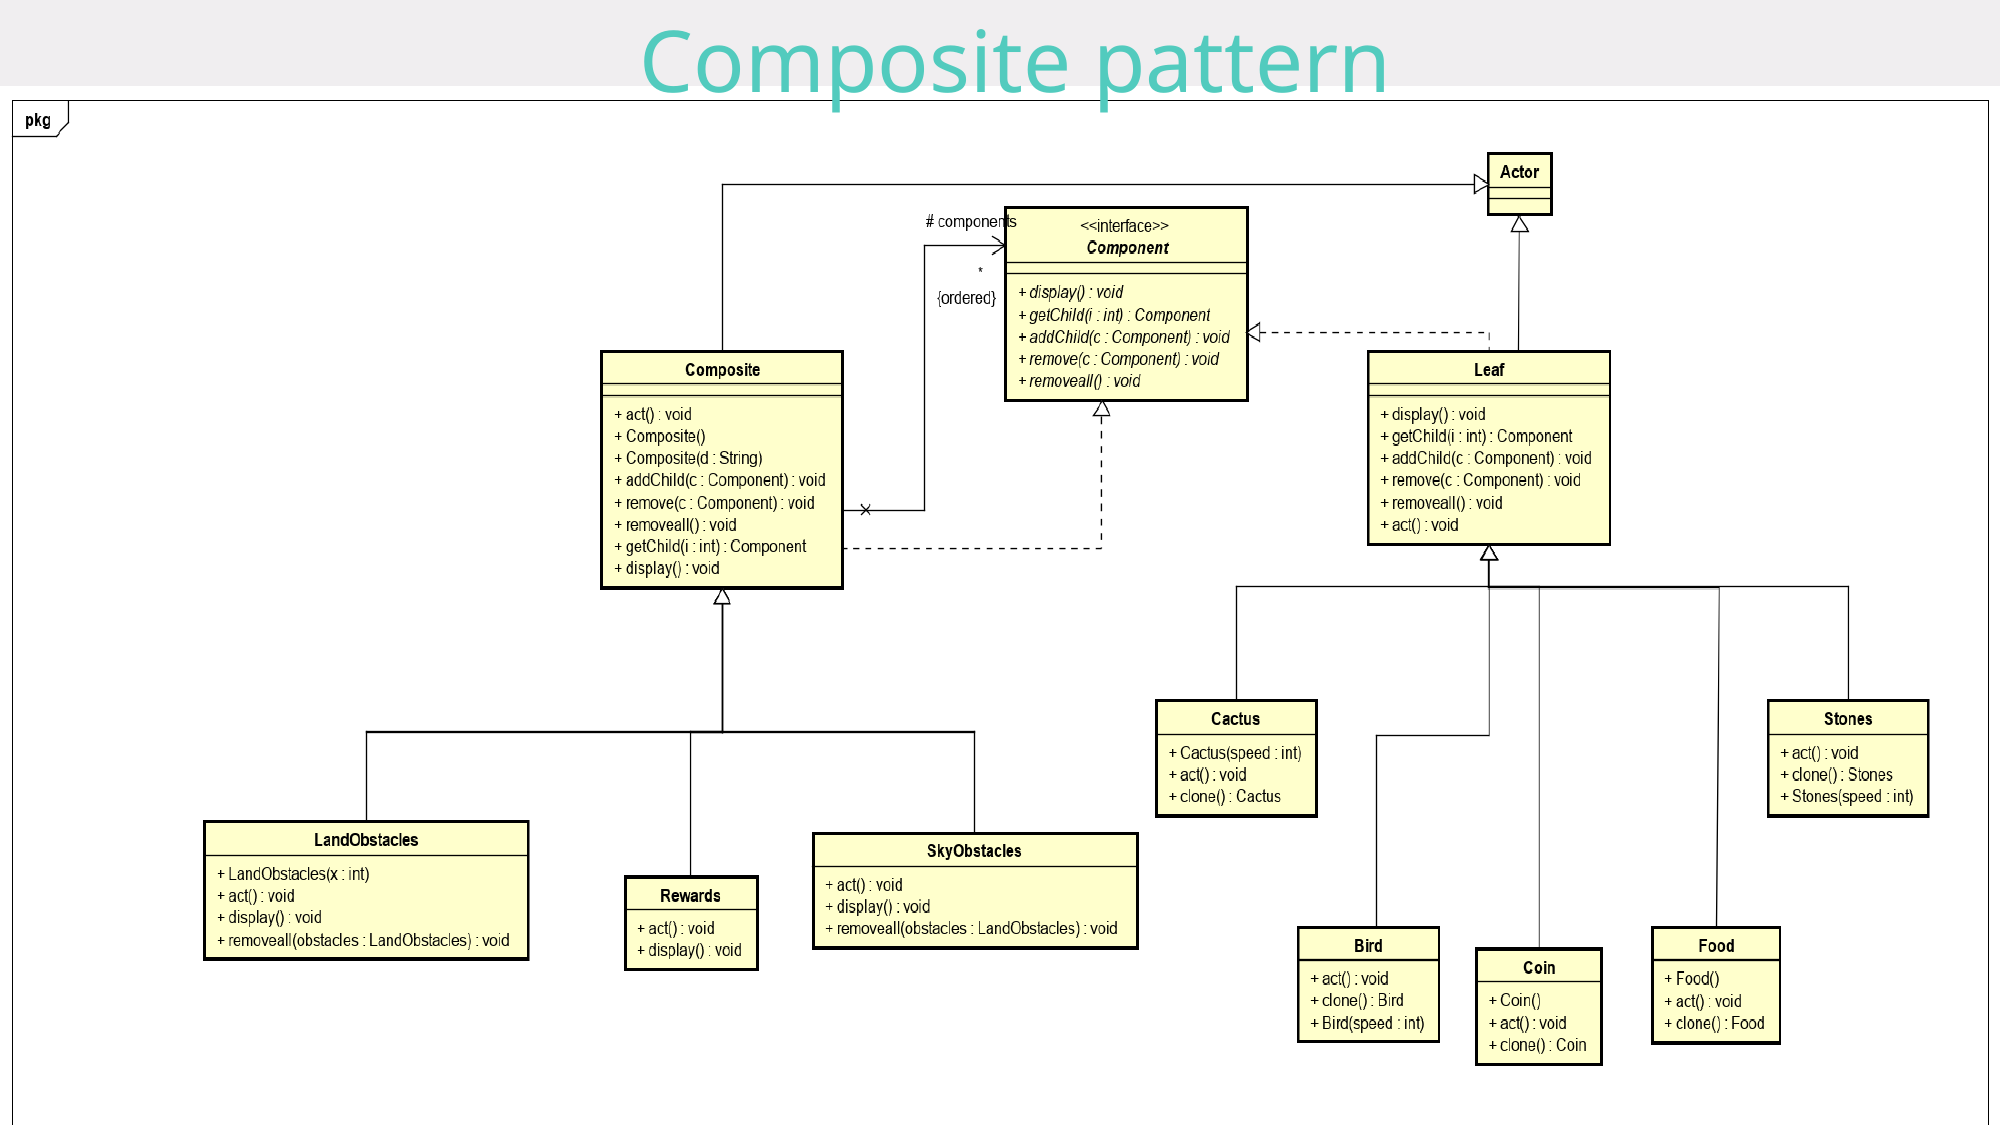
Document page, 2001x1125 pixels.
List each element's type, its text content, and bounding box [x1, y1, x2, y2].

picture [0, 86, 2000, 1125]
text_box Composite pattern [418, 0, 1613, 86]
